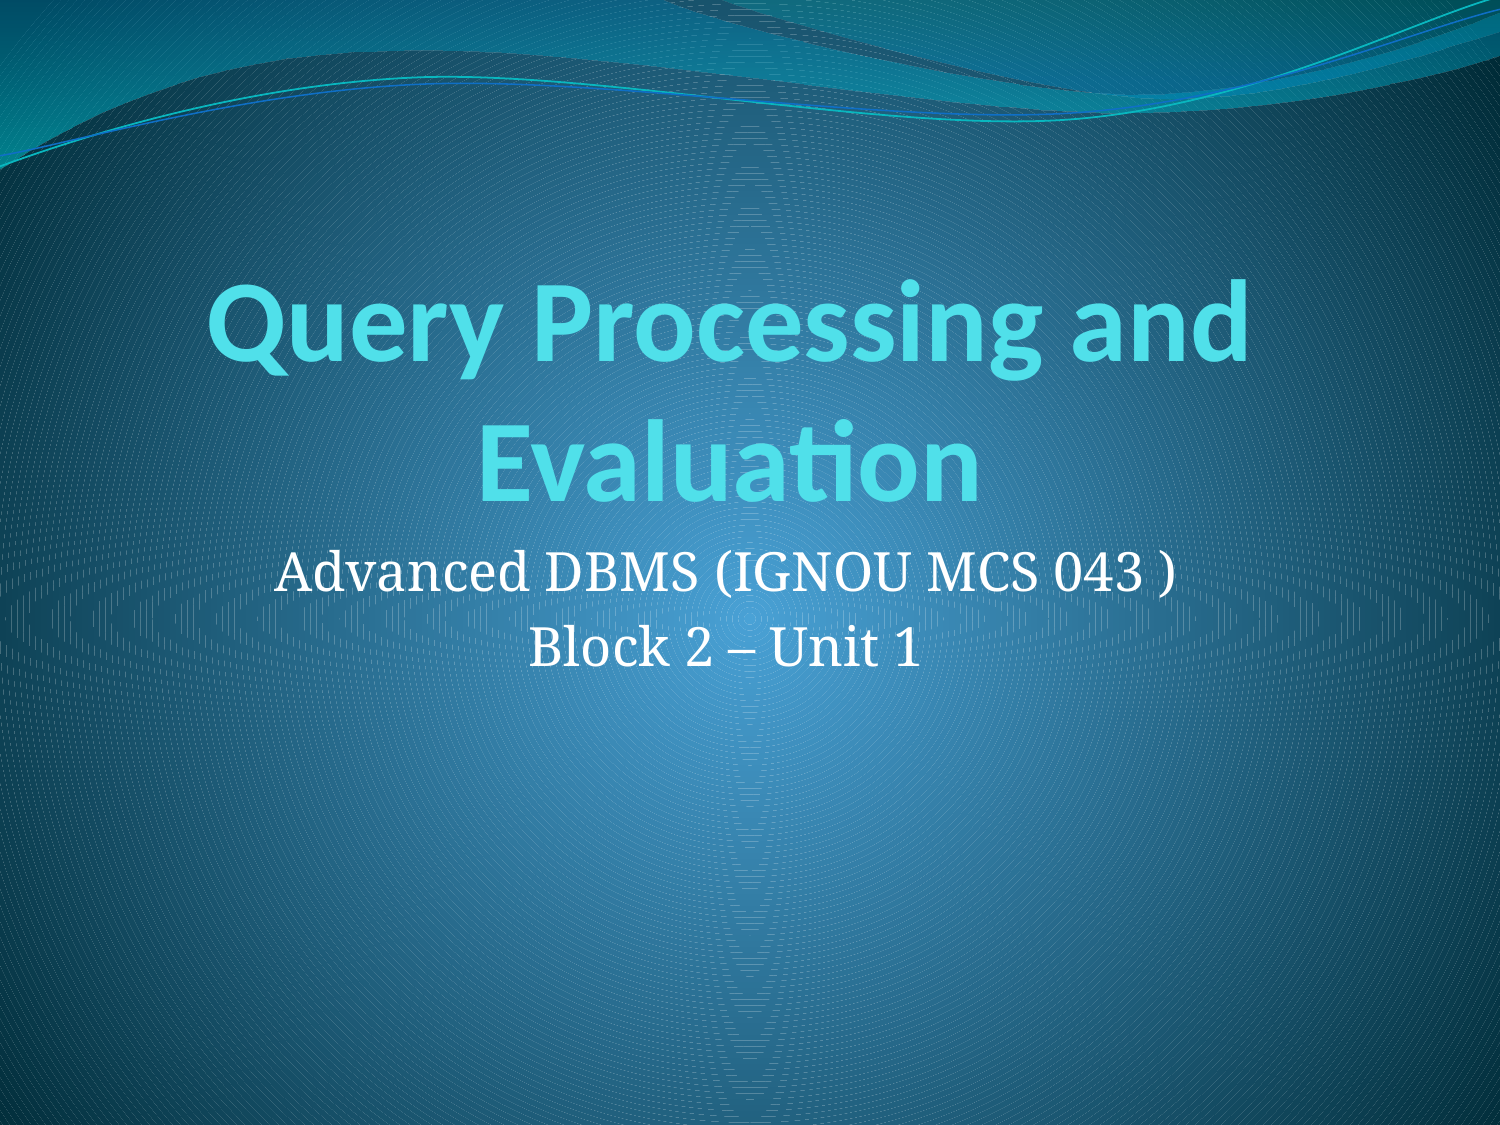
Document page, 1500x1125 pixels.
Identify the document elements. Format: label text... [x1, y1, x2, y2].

title Query Processing and Evaluation [87, 224, 1376, 525]
subtitle Advanced DBMS (IGNOU MCS 043 ) Block 2 – Unit 1 [87, 529, 1376, 818]
